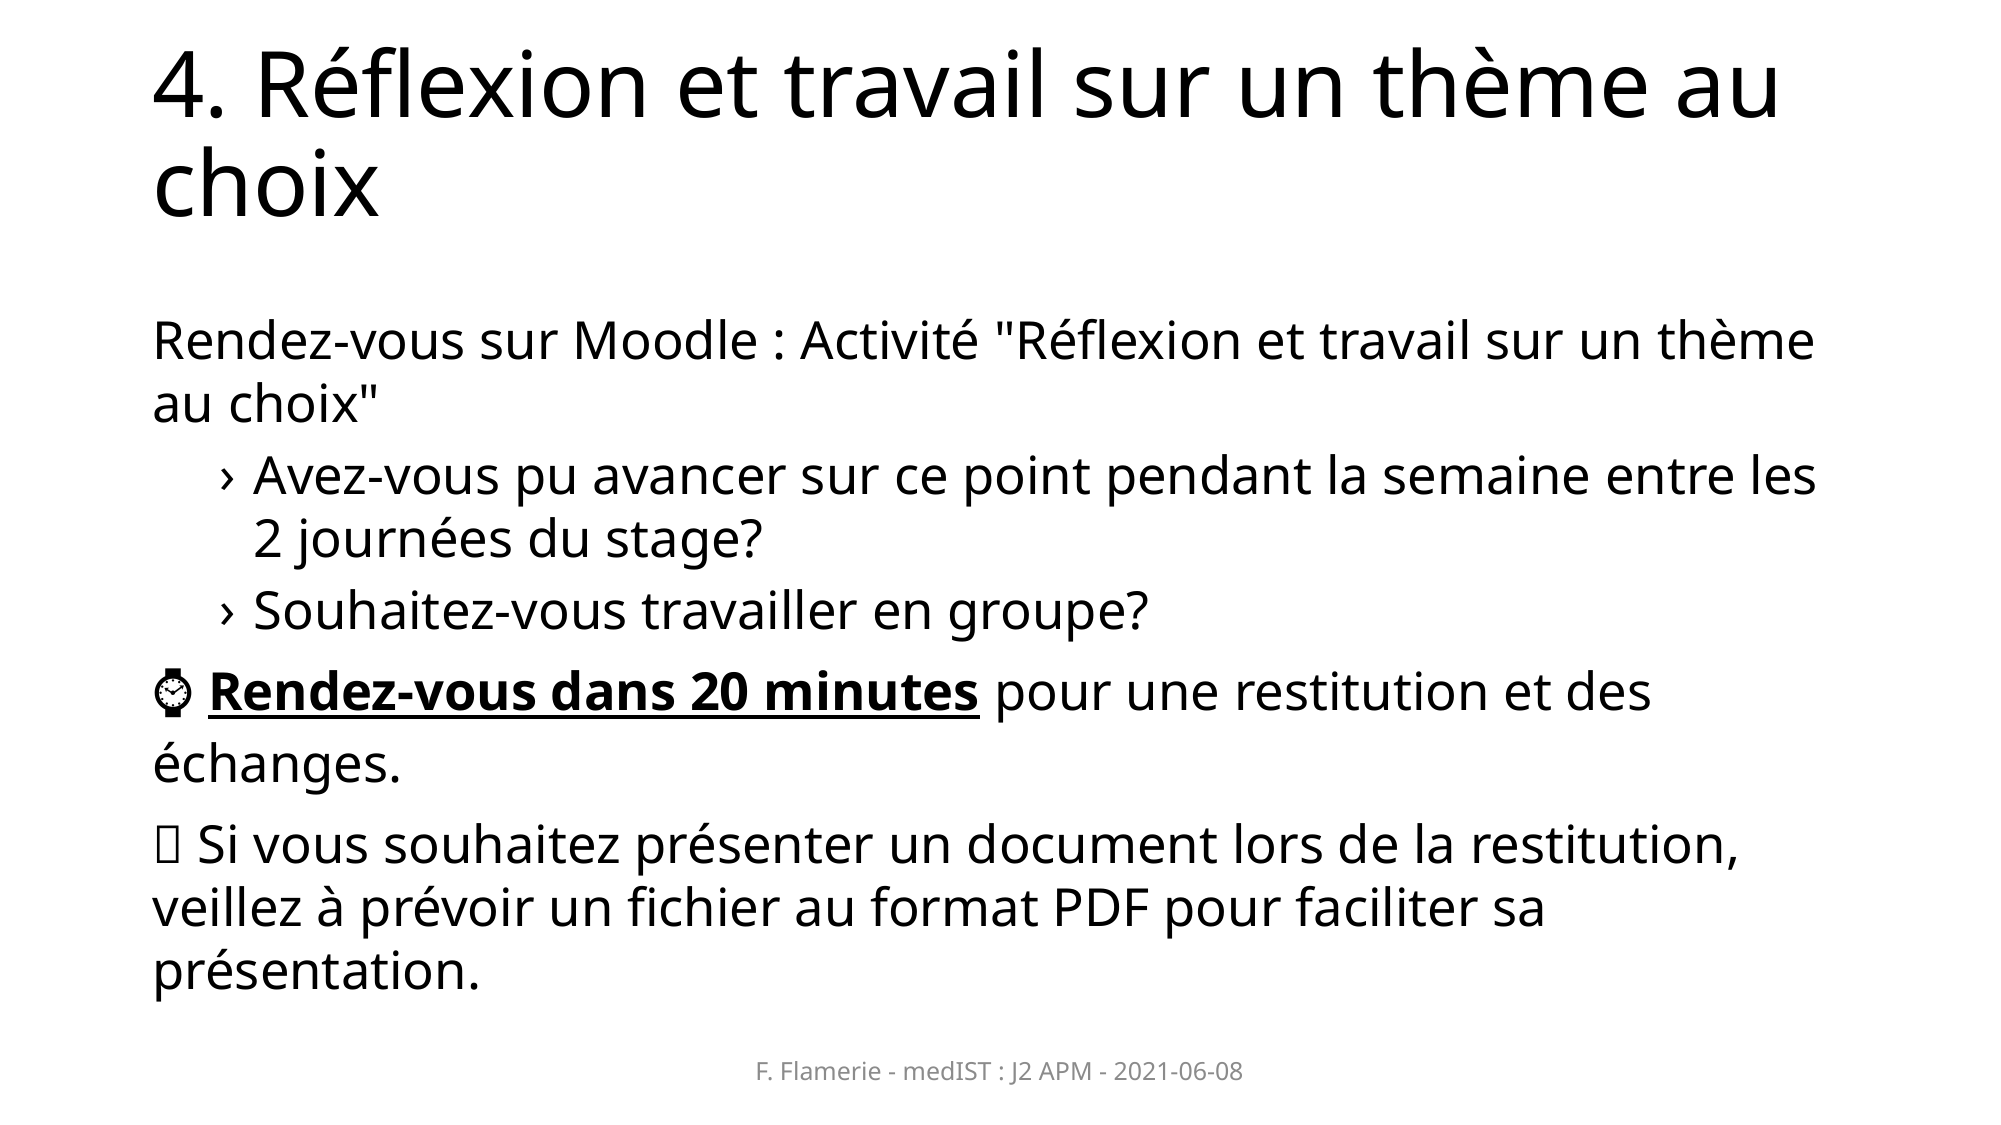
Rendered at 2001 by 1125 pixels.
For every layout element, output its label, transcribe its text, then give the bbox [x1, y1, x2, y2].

title 4. Réflexion et travail sur un thème au choix [137, 28, 1961, 247]
list Rendez-vous sur Moodle : Activité "Réflexion et travail sur un thème au choix" Avez-vous pu avancer sur ce point pendant la semaine entre les 2 journées du stage? Souhaitez-vous travailler en groupe? ⌚ Rendez-vous dans 20 minutes pour une restitution et des échanges. 💬 Si vous souhaitez présenter un document lors de la restitution, veillez à prévoir un fichier au format PDF pour faciliter sa présentation. [137, 299, 1863, 1014]
footer F. Flamerie - medIST : J2 APM - 2021-06-08 [662, 1042, 1338, 1103]
